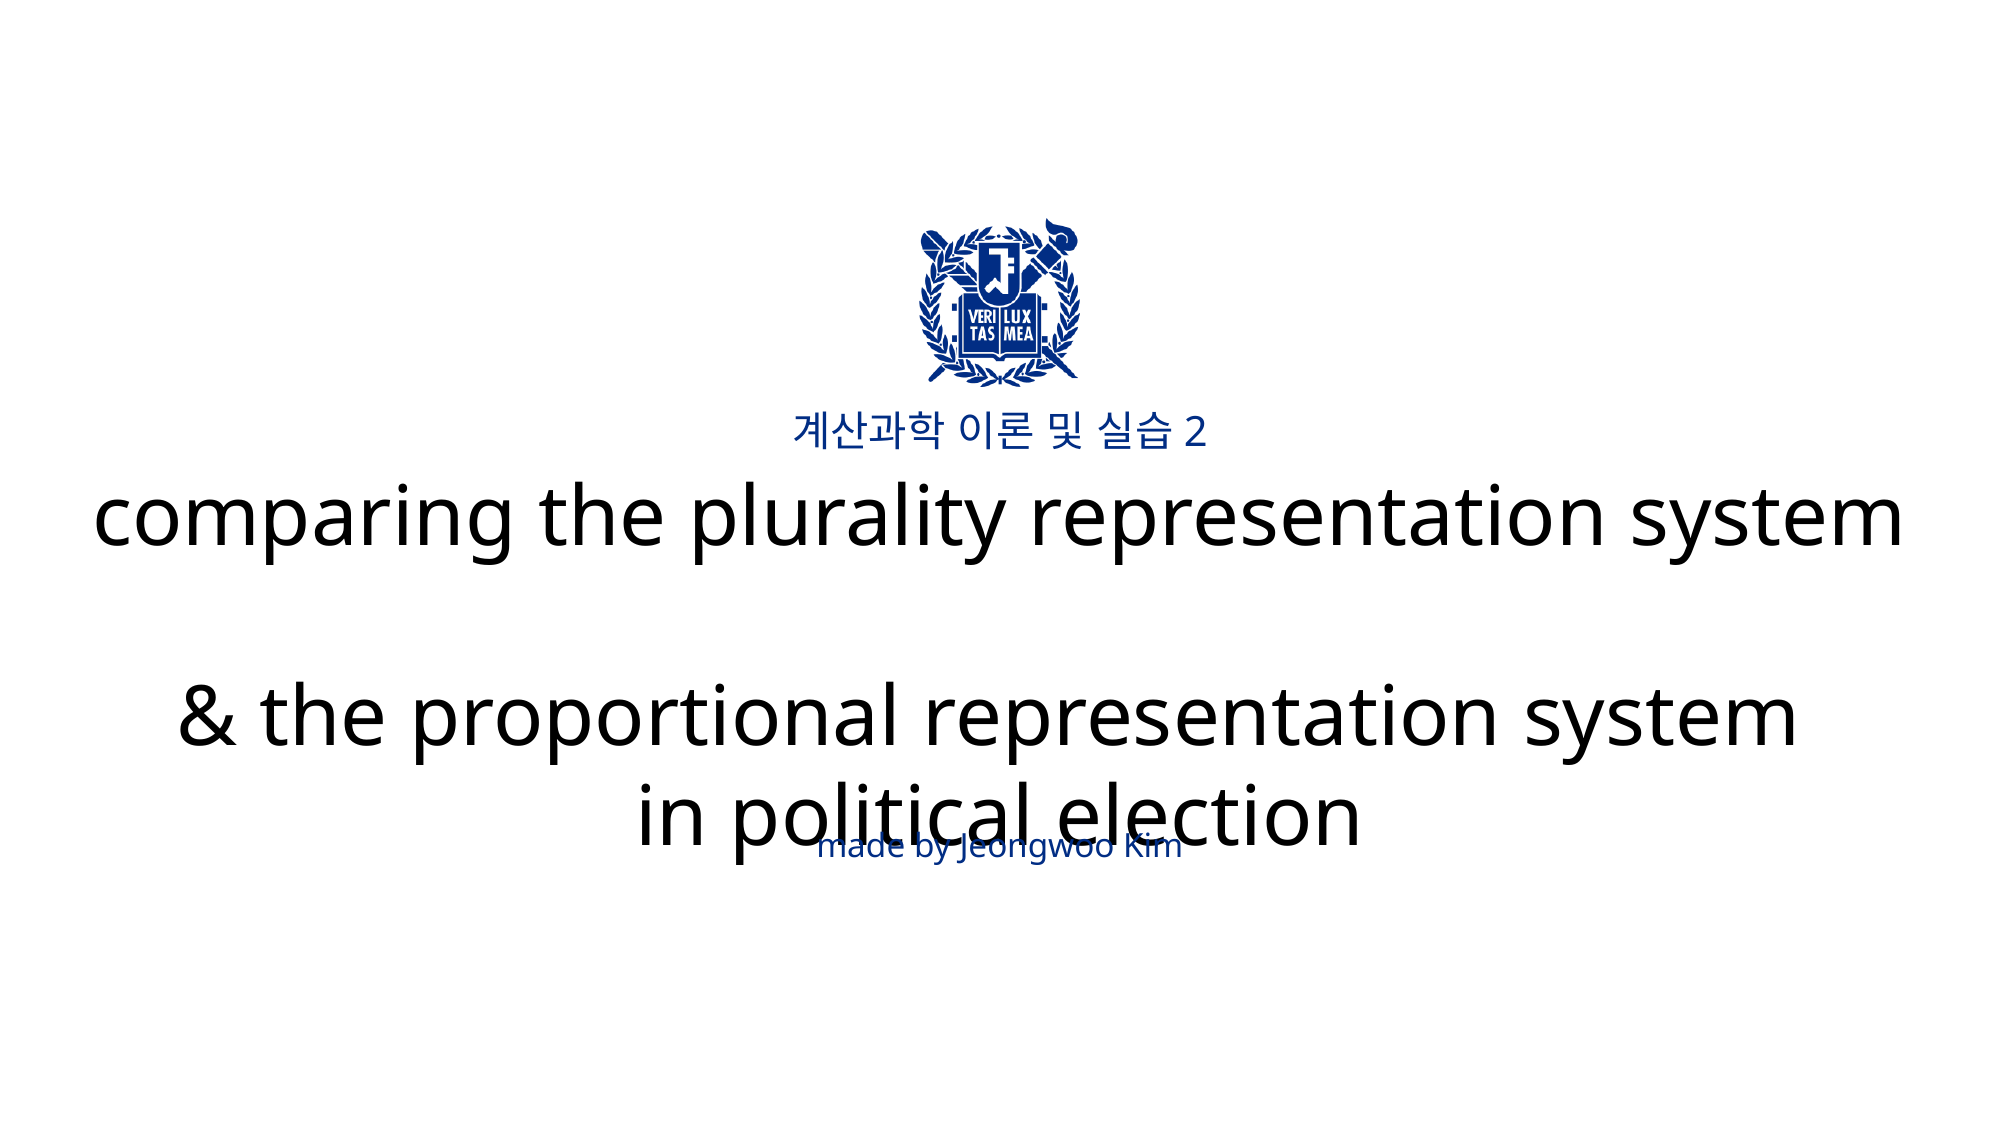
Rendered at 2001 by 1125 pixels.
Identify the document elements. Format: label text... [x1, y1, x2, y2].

picture [919, 209, 1081, 394]
text_box made by Jeongwoo Kim [779, 822, 1221, 865]
text_box 계산과학 이론 및 실습2 [779, 396, 1221, 454]
text_box comparing the plurality representation system & the proportional representation system in political election [73, 454, 1927, 870]
